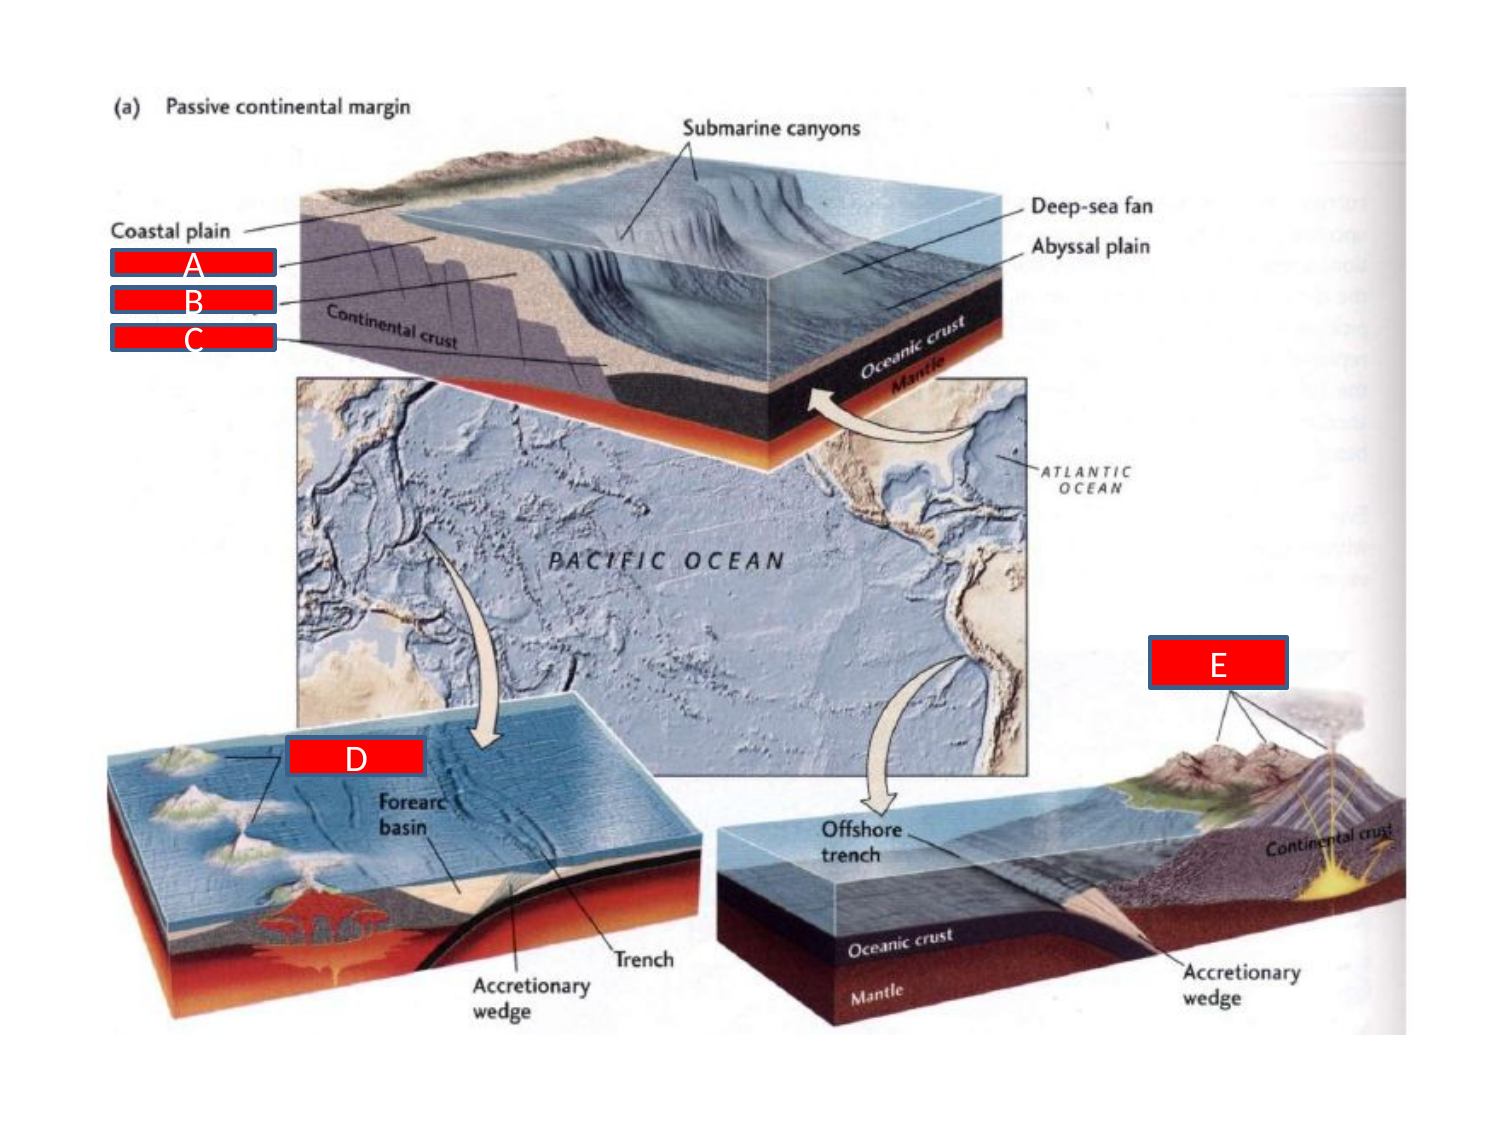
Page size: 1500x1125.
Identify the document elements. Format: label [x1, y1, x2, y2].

picture [87, 87, 1415, 1035]
